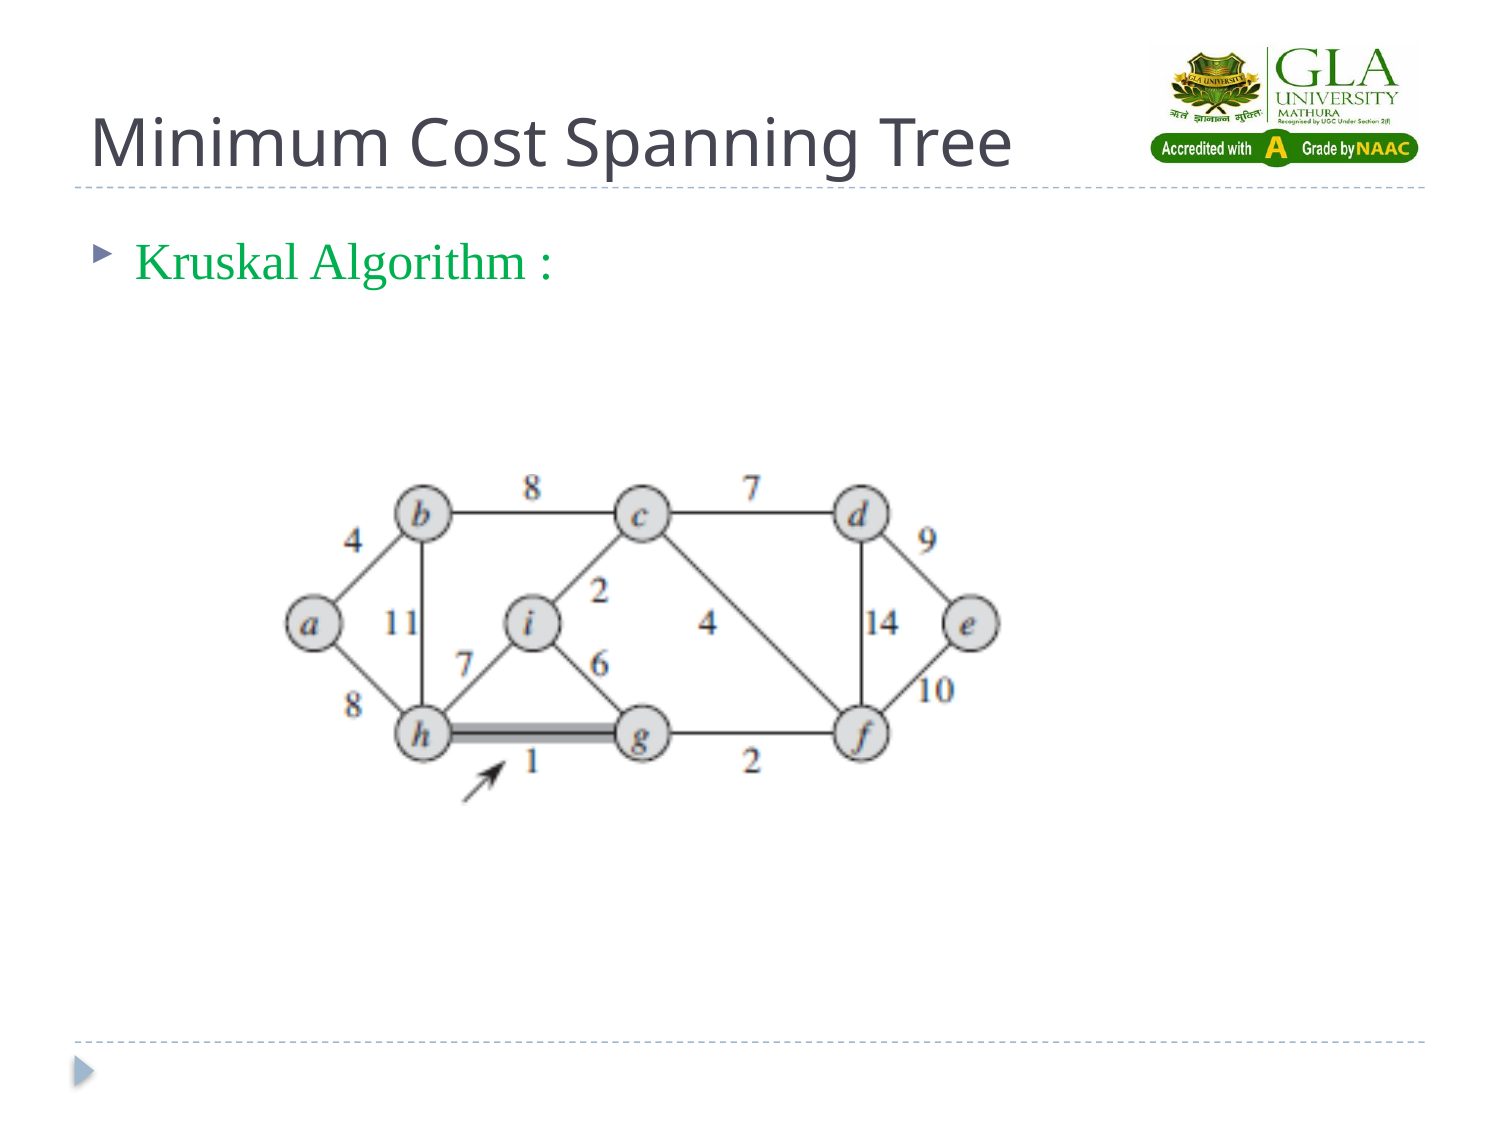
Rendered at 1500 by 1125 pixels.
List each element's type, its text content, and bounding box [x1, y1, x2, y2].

picture [1149, 43, 1419, 169]
list Kruskal Algorithm : [75, 137, 1425, 1010]
picture [274, 473, 1026, 806]
title Minimum Cost Spanning Tree [75, 24, 1425, 137]
